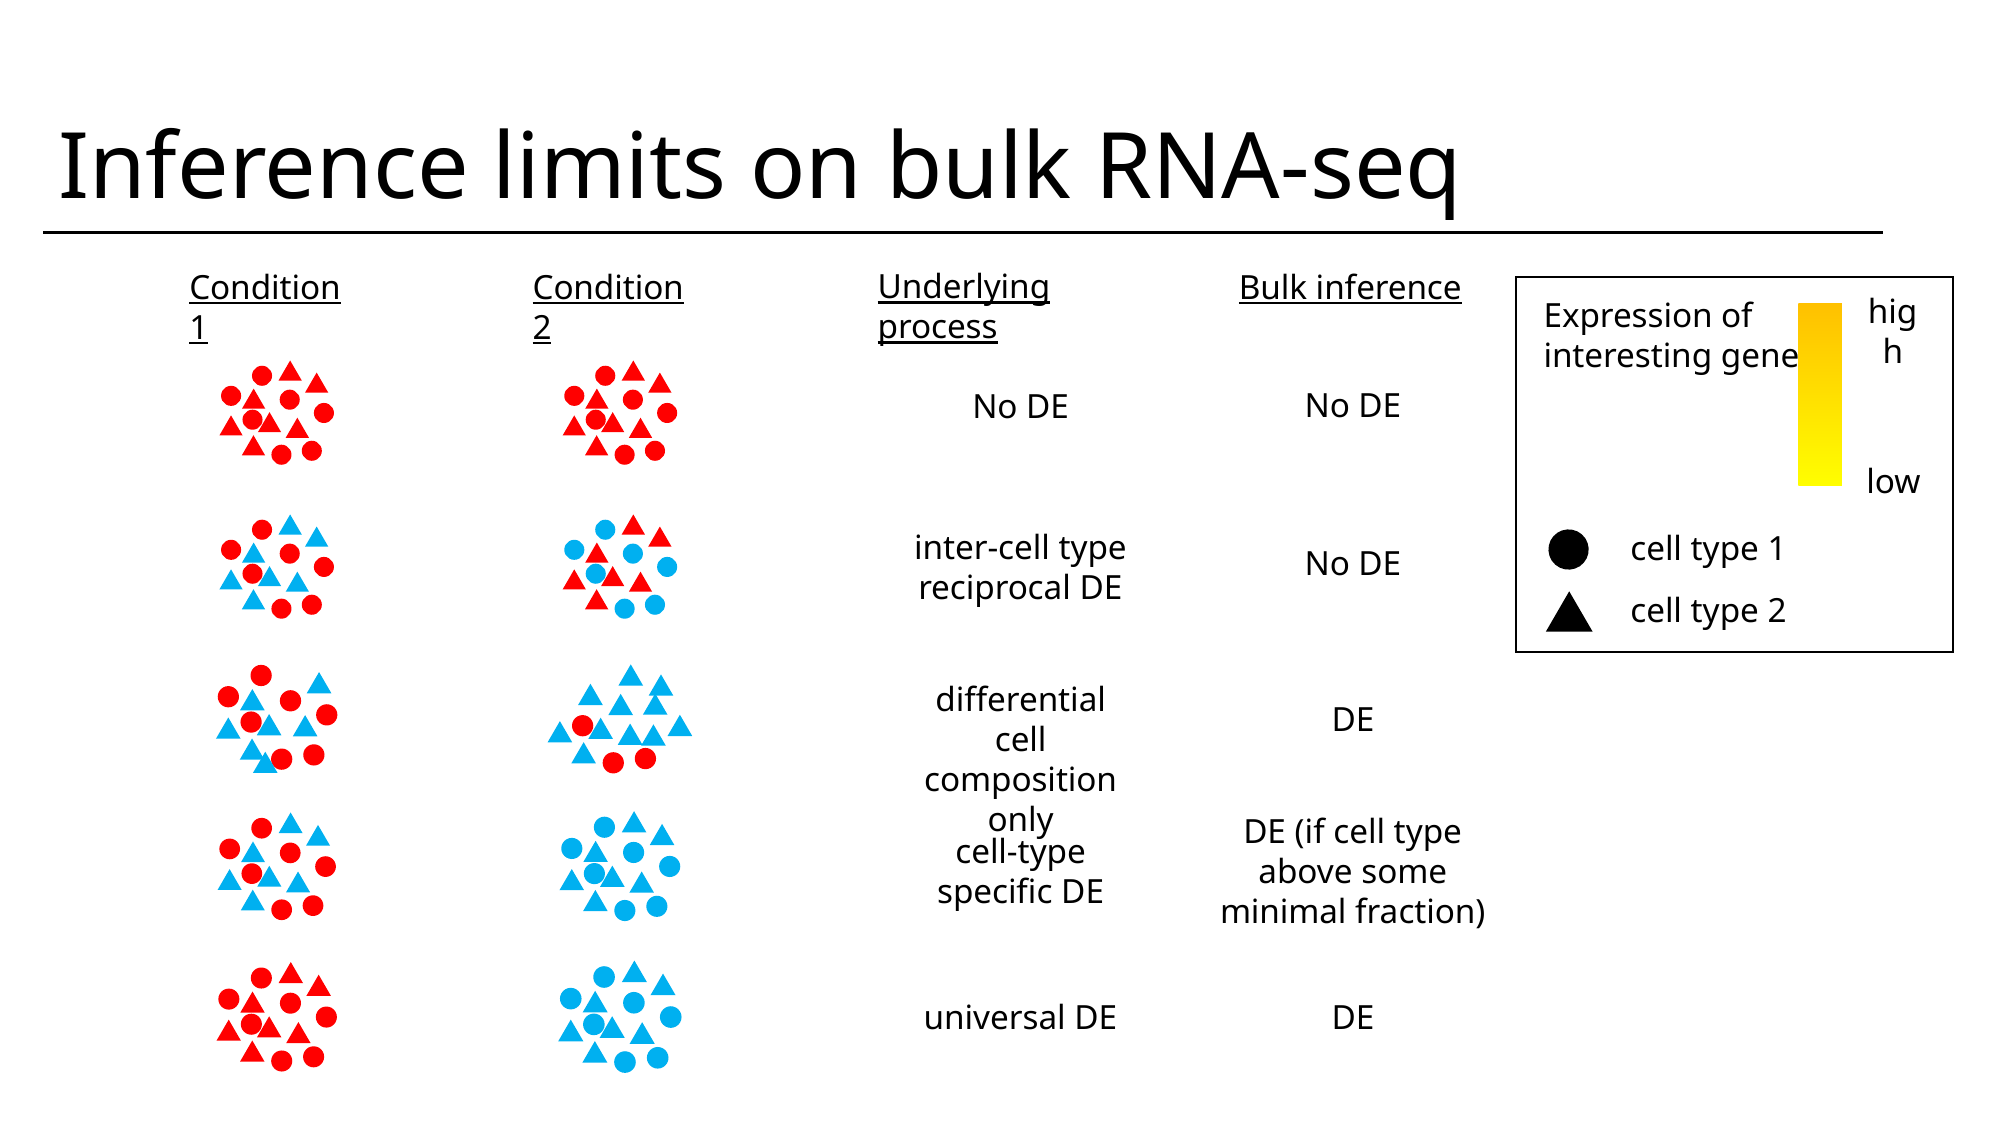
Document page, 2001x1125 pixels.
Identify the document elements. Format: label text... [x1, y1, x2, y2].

text_box [1547, 528, 1590, 571]
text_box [219, 360, 334, 465]
text_box differential cell composition only [895, 670, 1146, 823]
text_box cell-type specific DE [895, 823, 1146, 918]
title Inference limits on bulk RNA-seq [43, 59, 1952, 278]
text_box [562, 514, 678, 619]
text_box Bulk inference [1224, 258, 1482, 314]
text_box DE [1268, 691, 1438, 746]
text_box DE (if cell type above some minimal fraction) [1204, 802, 1501, 938]
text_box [219, 514, 334, 619]
text_box No DE [1268, 377, 1438, 432]
text_box Underlying process [862, 258, 1179, 353]
text_box DE [1268, 988, 1438, 1044]
text_box Condition 2 [517, 258, 723, 354]
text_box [216, 961, 337, 1072]
text_box [1544, 589, 1595, 633]
text_box [1515, 276, 1954, 653]
text_box No DE [1268, 534, 1438, 590]
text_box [558, 960, 682, 1073]
text_box inter-cell type reciprocal DE [895, 518, 1146, 614]
text_box No DE [936, 377, 1105, 432]
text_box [547, 664, 693, 774]
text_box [217, 812, 336, 921]
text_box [559, 811, 681, 922]
text_box Condition 1 [174, 258, 379, 354]
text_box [215, 664, 338, 774]
text_box cell type 2 [1615, 581, 1821, 637]
text_box cell type 1 [1615, 519, 1821, 575]
text_box universal DE [895, 988, 1146, 1044]
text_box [562, 360, 678, 465]
